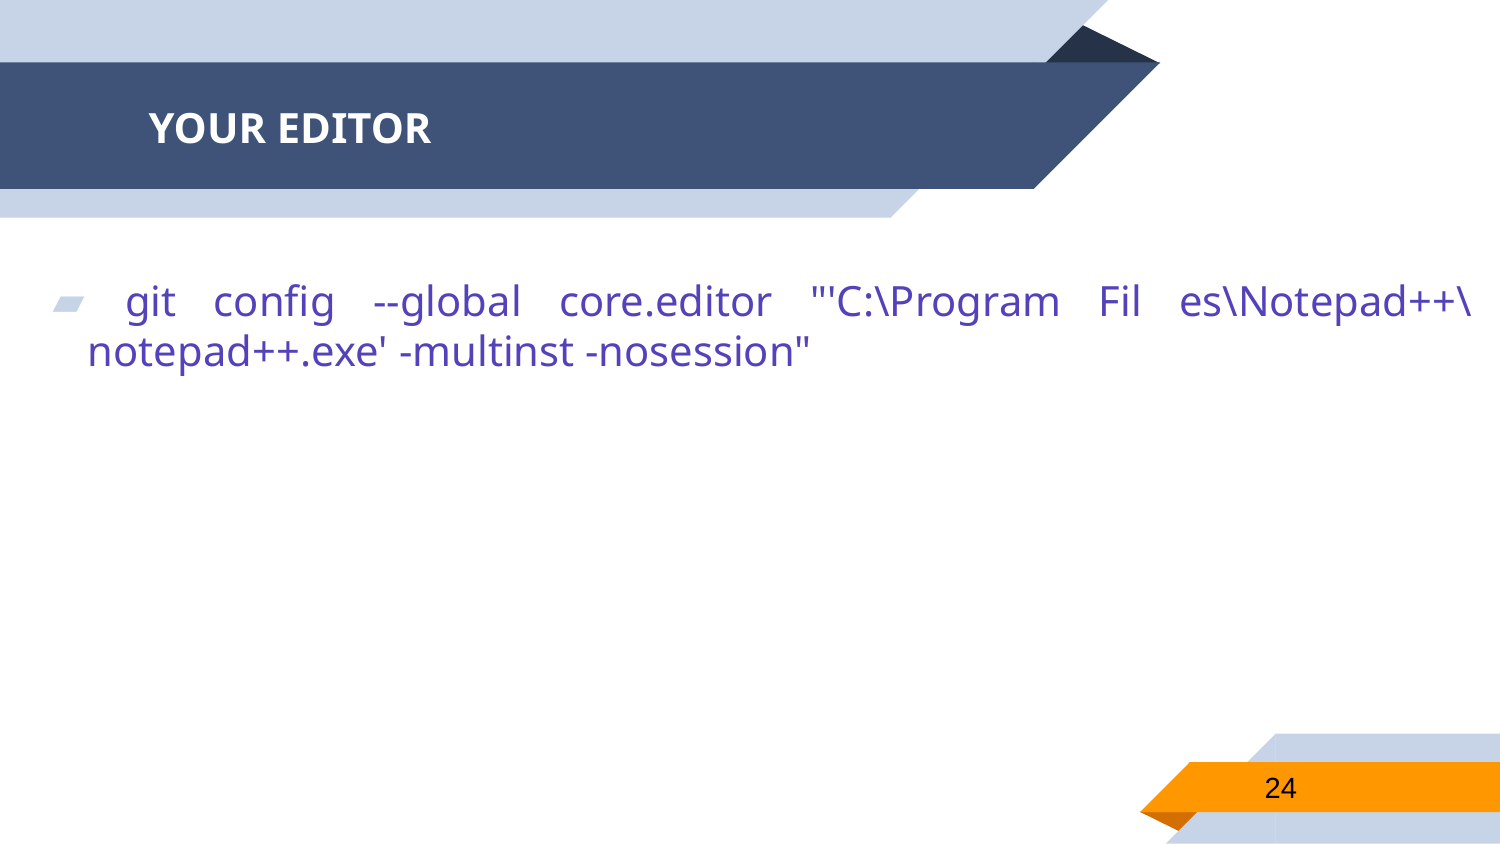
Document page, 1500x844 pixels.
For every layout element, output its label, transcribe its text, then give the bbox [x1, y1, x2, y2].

slide_number 24 [1249, 760, 1494, 813]
text_box git config --global core.editor "'C:\Program Fil es\Notepad++\notepad++.exe' -multinst -nosession" [37, 259, 1488, 707]
title YOUR EDITOR [133, 64, 1035, 190]
